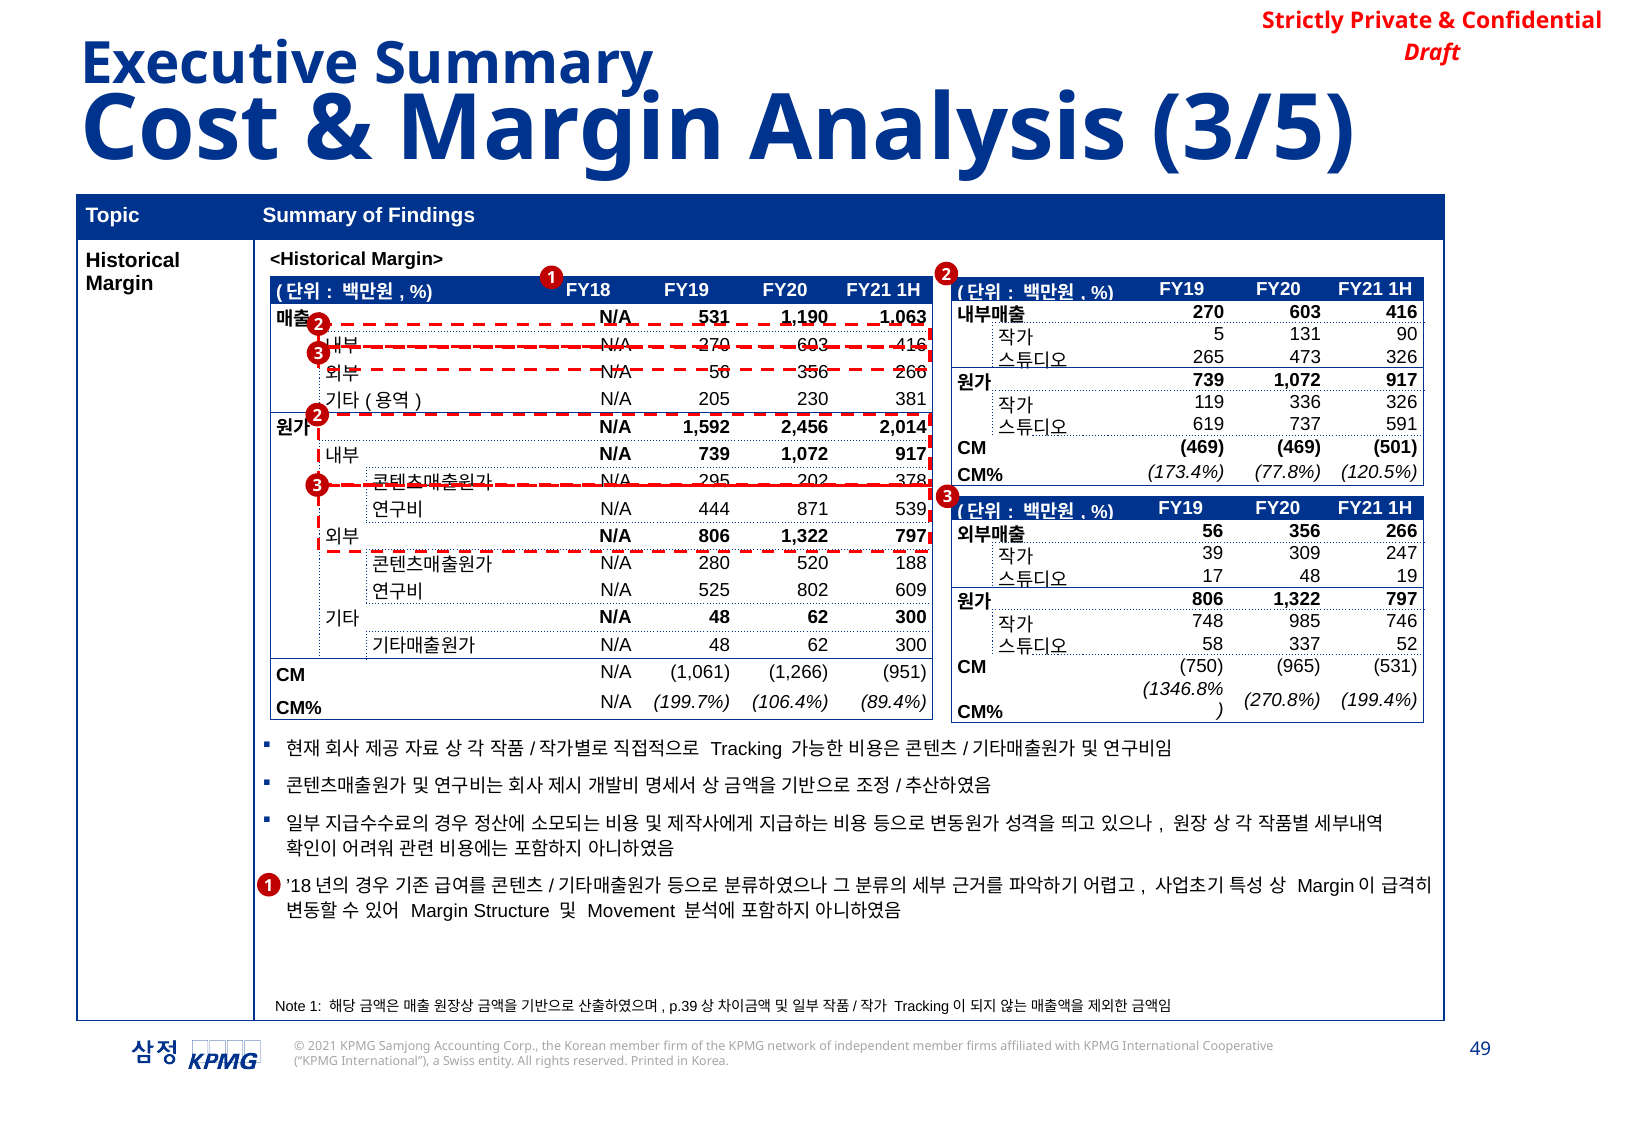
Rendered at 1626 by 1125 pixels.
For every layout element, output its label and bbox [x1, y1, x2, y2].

table_header [271, 277, 932, 303]
table_header [78, 196, 253, 239]
text_box [935, 484, 960, 509]
text_box [305, 402, 931, 552]
text_box [306, 312, 931, 370]
table_header [952, 497, 1423, 519]
text_box [65, 37, 1475, 83]
table_cell [78, 240, 253, 1020]
text_box [270, 247, 540, 270]
text_box [275, 996, 1238, 1015]
table_cell [255, 240, 1443, 1020]
table_header [952, 278, 1423, 300]
text_box [934, 261, 959, 286]
text_box [539, 265, 564, 290]
picture [129, 1038, 263, 1071]
table_header [255, 196, 1443, 239]
text_box [257, 872, 281, 897]
text_box [65, 91, 1475, 188]
